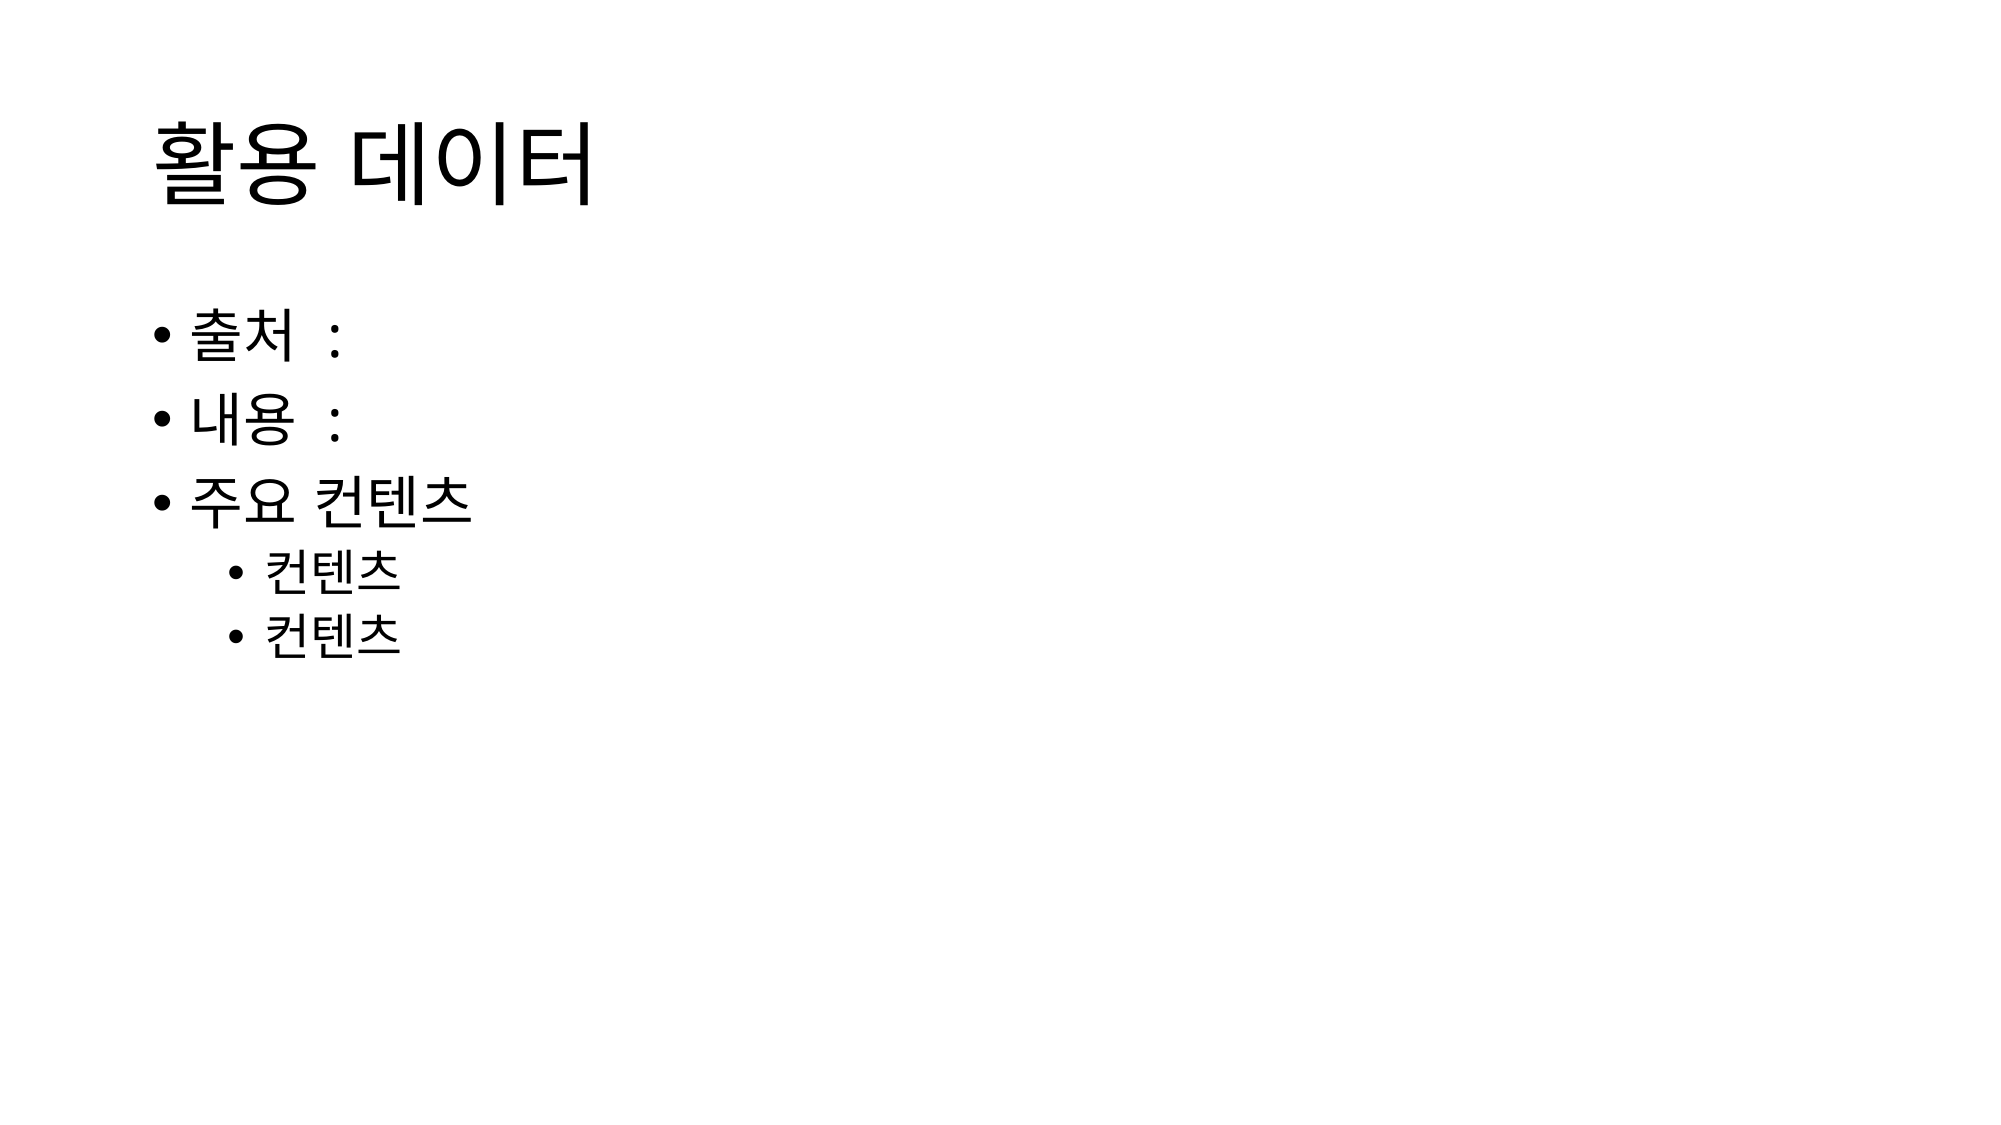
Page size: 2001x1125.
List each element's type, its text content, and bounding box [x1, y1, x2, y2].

title 활용 데이터 [137, 59, 1863, 278]
list 출처 : 내용 : 주요 컨텐츠 컨텐츠 컨텐츠 [137, 299, 1863, 1014]
